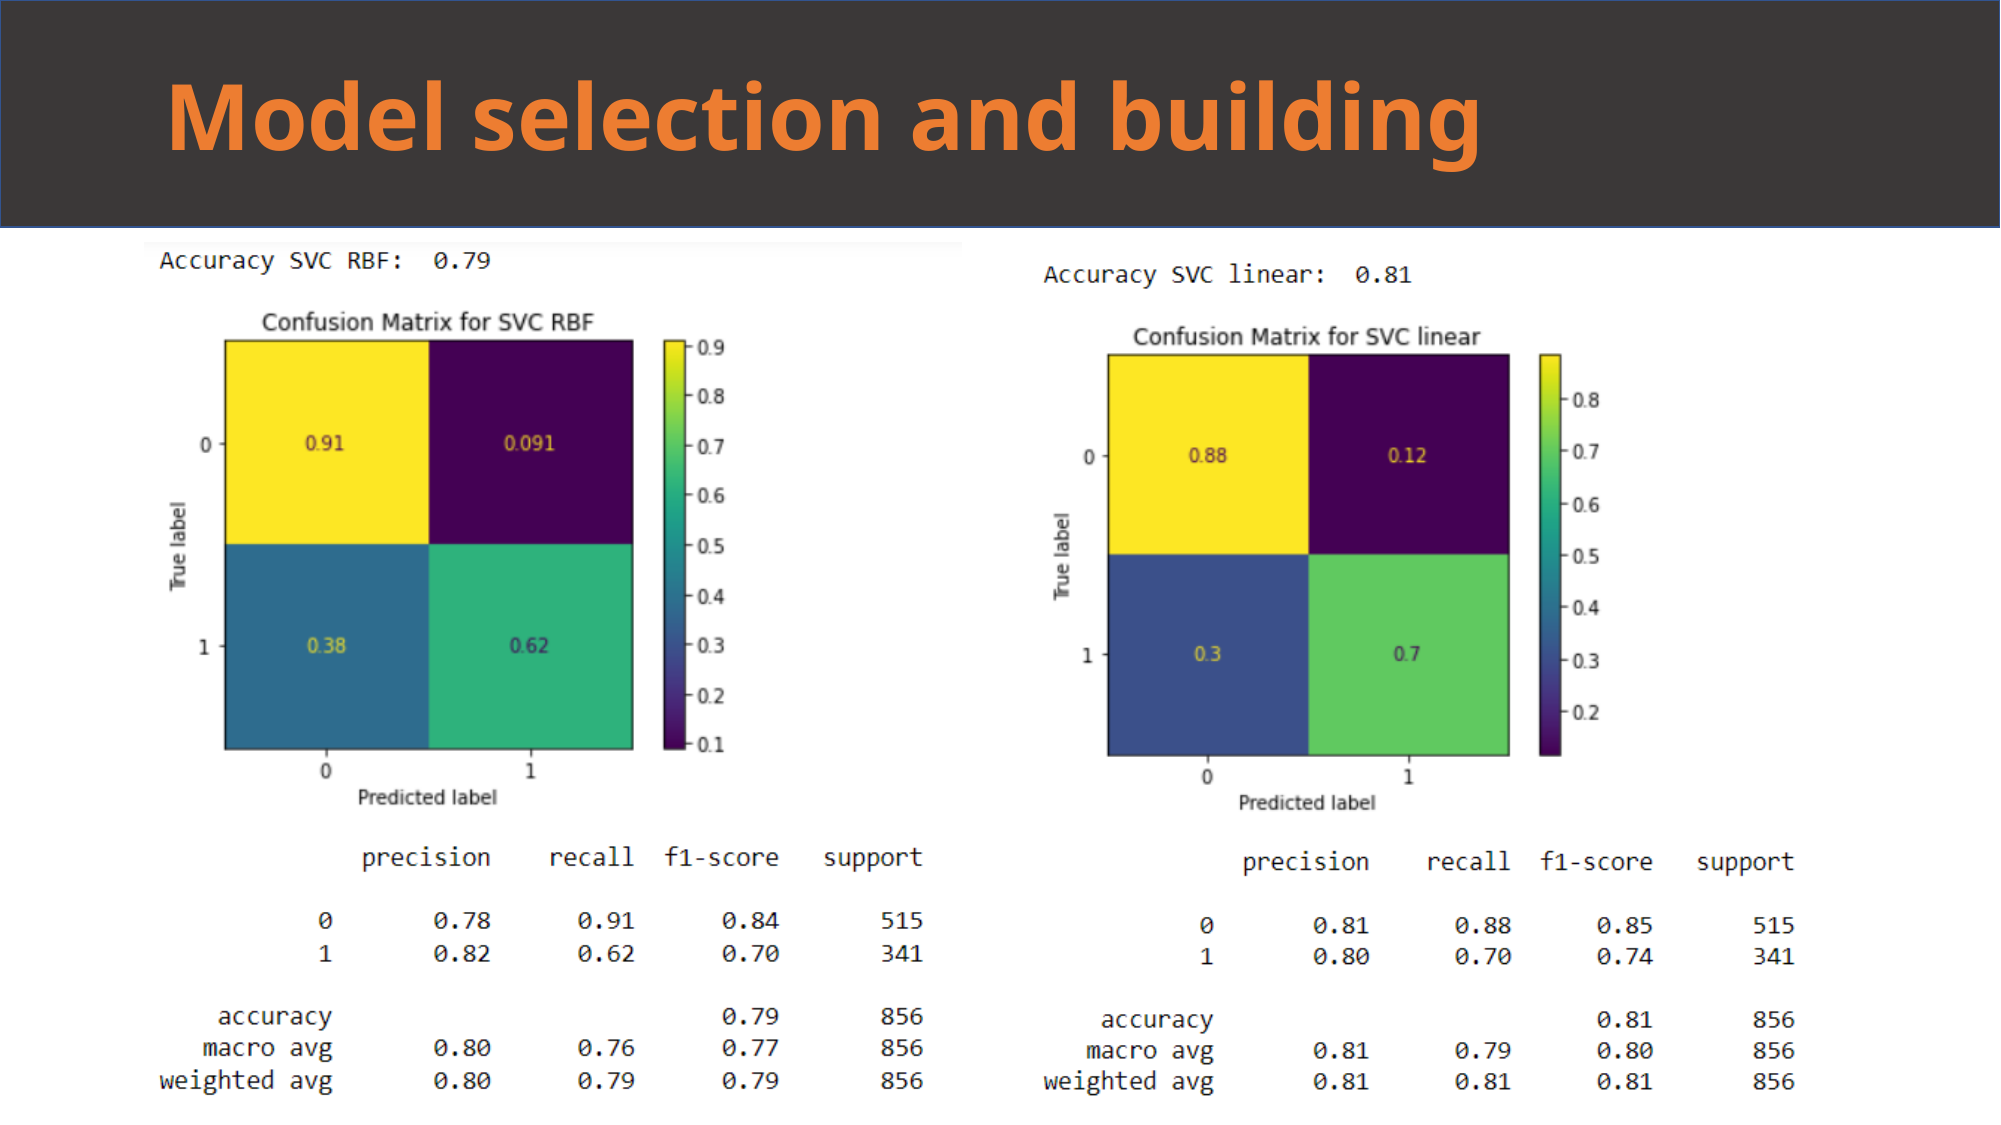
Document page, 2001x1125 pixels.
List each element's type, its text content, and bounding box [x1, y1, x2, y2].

picture [1021, 252, 1827, 1125]
picture [144, 242, 962, 1125]
text_box Model selection and building [0, 0, 2000, 228]
